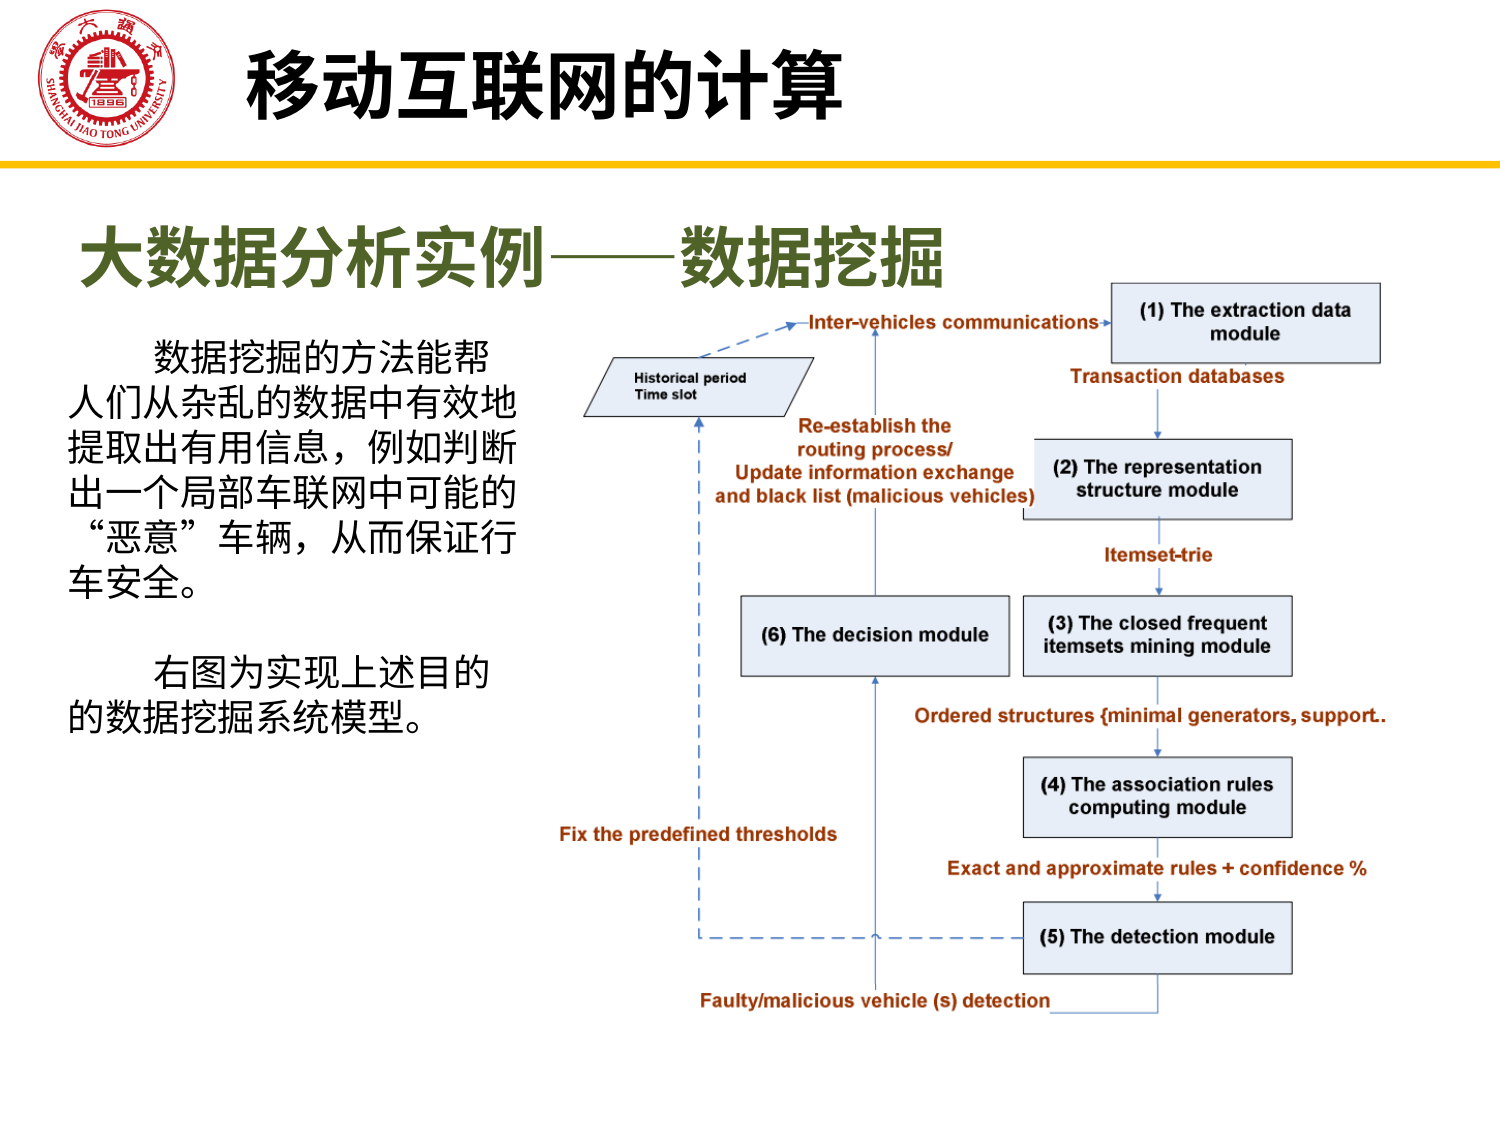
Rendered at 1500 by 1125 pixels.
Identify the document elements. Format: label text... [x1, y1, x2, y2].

text_box [0, 159, 1500, 170]
text_box 数据挖掘的方法能帮人们从杂乱的数据中有效地提取出有用信息，例如判断出一个局部车联网中可能的“恶意”车辆，从而保证行车安全。 右图为实现上述目的的数据挖掘系统模型。 [53, 326, 508, 746]
text_box 大数据分析实例——数据挖掘 [64, 208, 962, 303]
picture [29, 0, 184, 154]
picture [513, 260, 1388, 1022]
text_box 移动互联网的计算 [230, 30, 939, 136]
